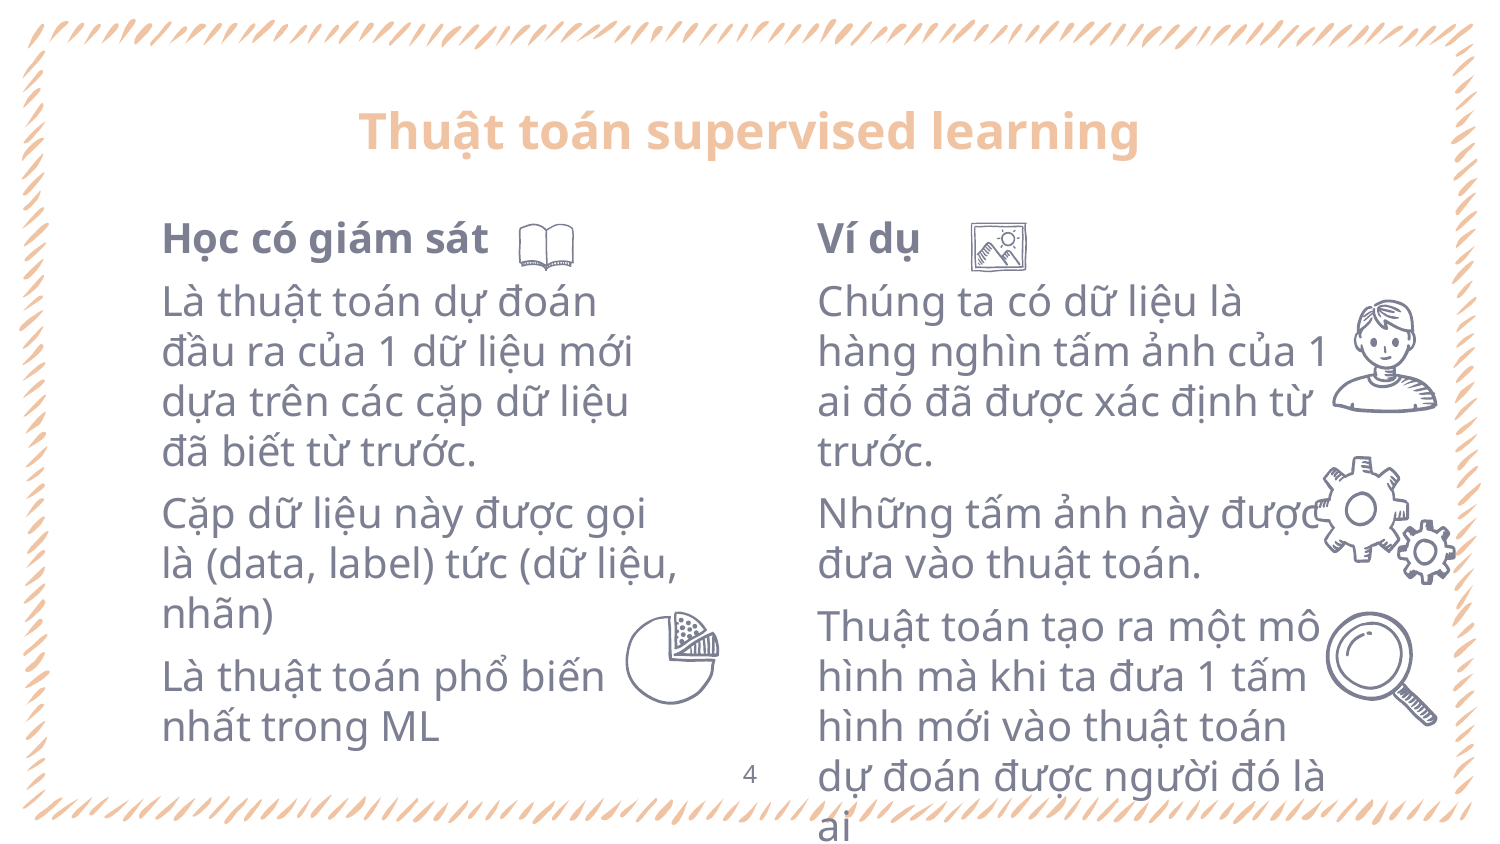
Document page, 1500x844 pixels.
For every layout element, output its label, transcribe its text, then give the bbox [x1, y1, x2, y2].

text_box [1314, 456, 1410, 563]
text_box [1397, 519, 1456, 586]
list Ví dụ Chúng ta có dữ liệu là hàng nghìn tấm ảnh của 1 ai đó đã được xác định từ trước. Những tấm ảnh này được đưa vào thuật toán. Thuật toán tạo ra một mô hình mà khi ta đưa 1 tấm hình mới vào thuật toán dự đoán được người đó là ai [802, 196, 1354, 716]
slide_number 4 [0, 741, 1500, 807]
text_box [1325, 611, 1438, 727]
list Học có giám sát Là thuật toán dự đoán đầu ra của 1 dữ liệu mới dựa trên các cặp dữ liệu đã biết từ trước. Cặp dữ liệu này được gọi là (data, label) tức (dữ liệu, nhãn) Là thuật toán phổ biến nhất trong ML [146, 196, 698, 716]
text_box [625, 615, 716, 705]
text_box [518, 223, 574, 272]
text_box [1332, 299, 1438, 414]
title Thuật toán supervised learning [146, 33, 1354, 175]
text_box [970, 222, 1027, 273]
text_box [673, 611, 720, 657]
